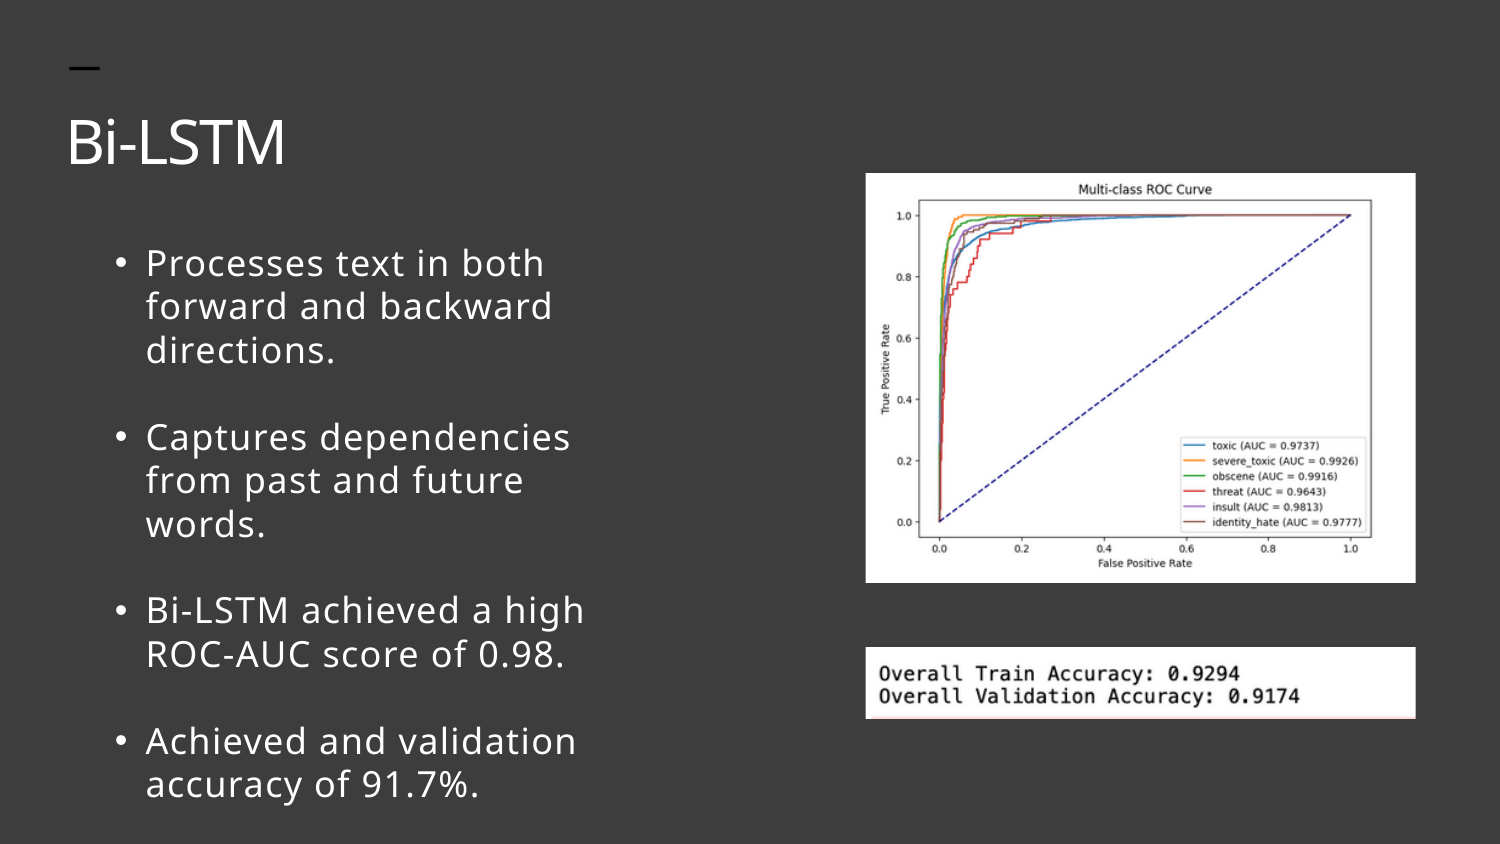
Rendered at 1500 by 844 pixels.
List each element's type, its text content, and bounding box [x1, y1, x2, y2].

text_box [40, 56, 1460, 794]
text_box [865, 173, 1416, 583]
text_box Processes text in both forward and backward directions. Captures dependencies from past and future words. Bi-LSTM achieved a high ROC-AUC score of 0.98. Achieved and validation accuracy of 91.7%. [84, 240, 606, 824]
text_box [865, 647, 1416, 719]
text_box Bi-LSTM [65, 90, 323, 177]
